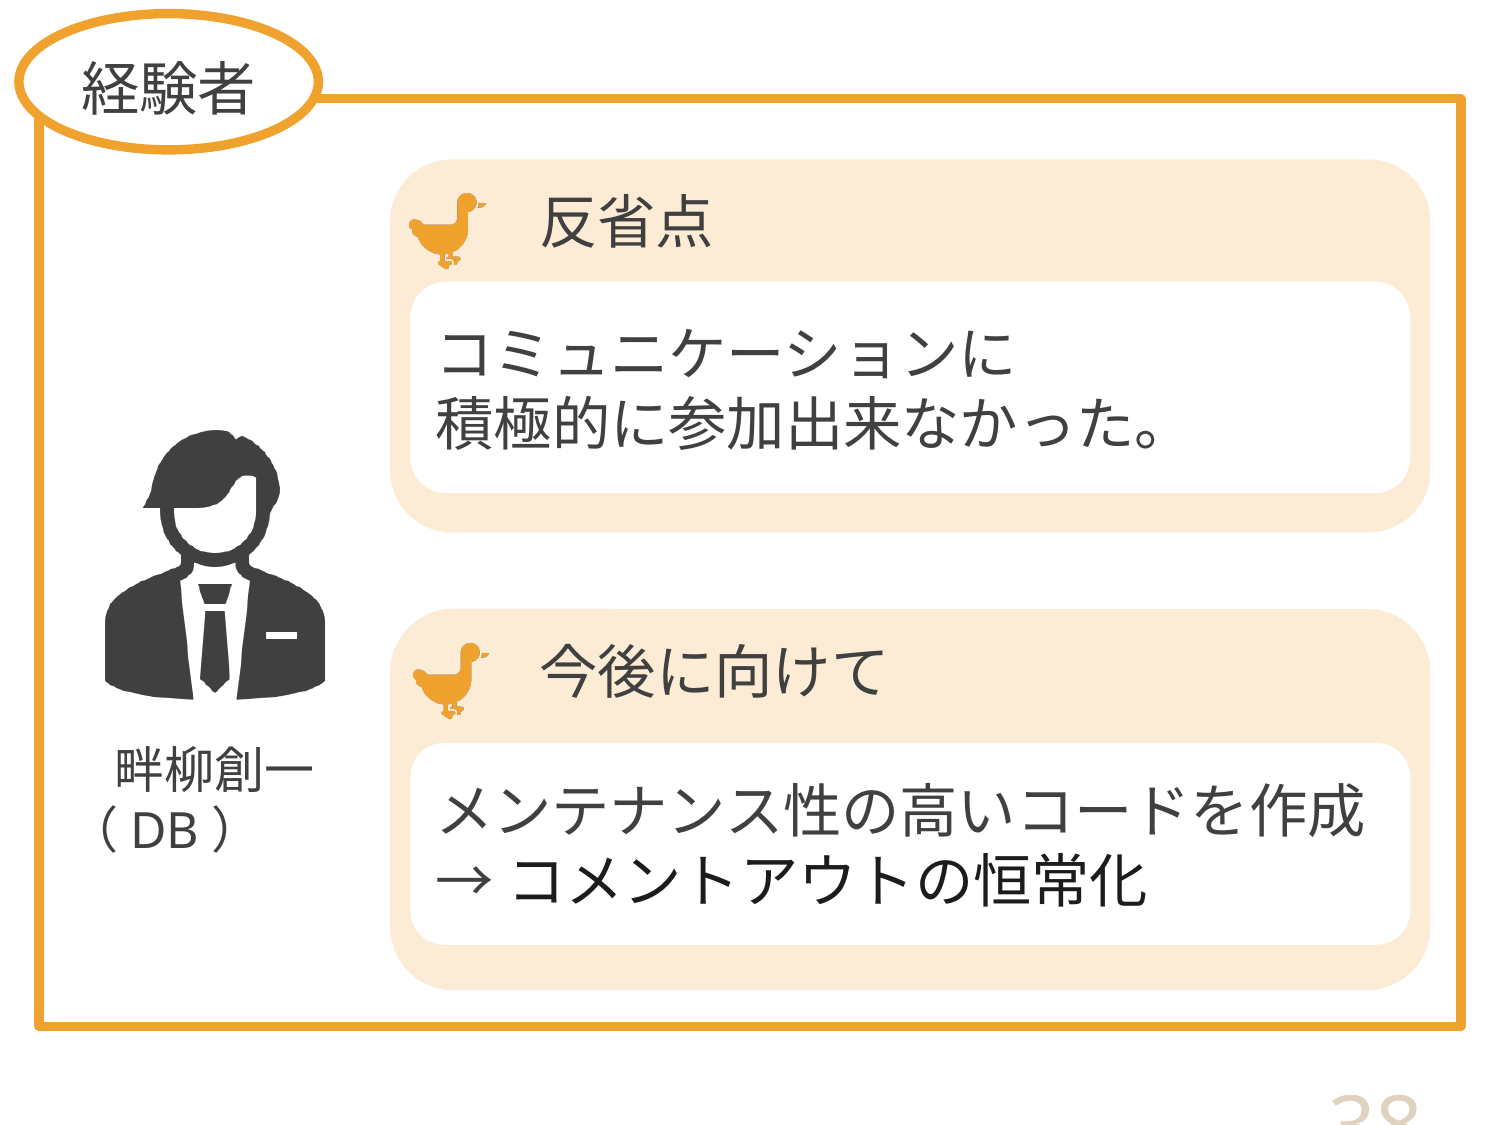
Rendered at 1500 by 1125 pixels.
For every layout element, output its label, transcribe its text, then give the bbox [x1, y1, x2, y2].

picture [399, 629, 502, 732]
picture [50, 399, 379, 727]
slide_number 38 [1078, 963, 1439, 1125]
text_box 畔柳創一（DB） [39, 731, 391, 927]
text_box コミュニケーションに 積極的に参加出来なかった。 [409, 280, 1412, 495]
text_box 経験者 [17, 12, 320, 151]
text_box メンテナンス性の高いコードを作成 →コメントアウトの恒常化 [409, 741, 1412, 946]
text_box [38, 98, 1462, 1027]
picture [396, 179, 499, 282]
